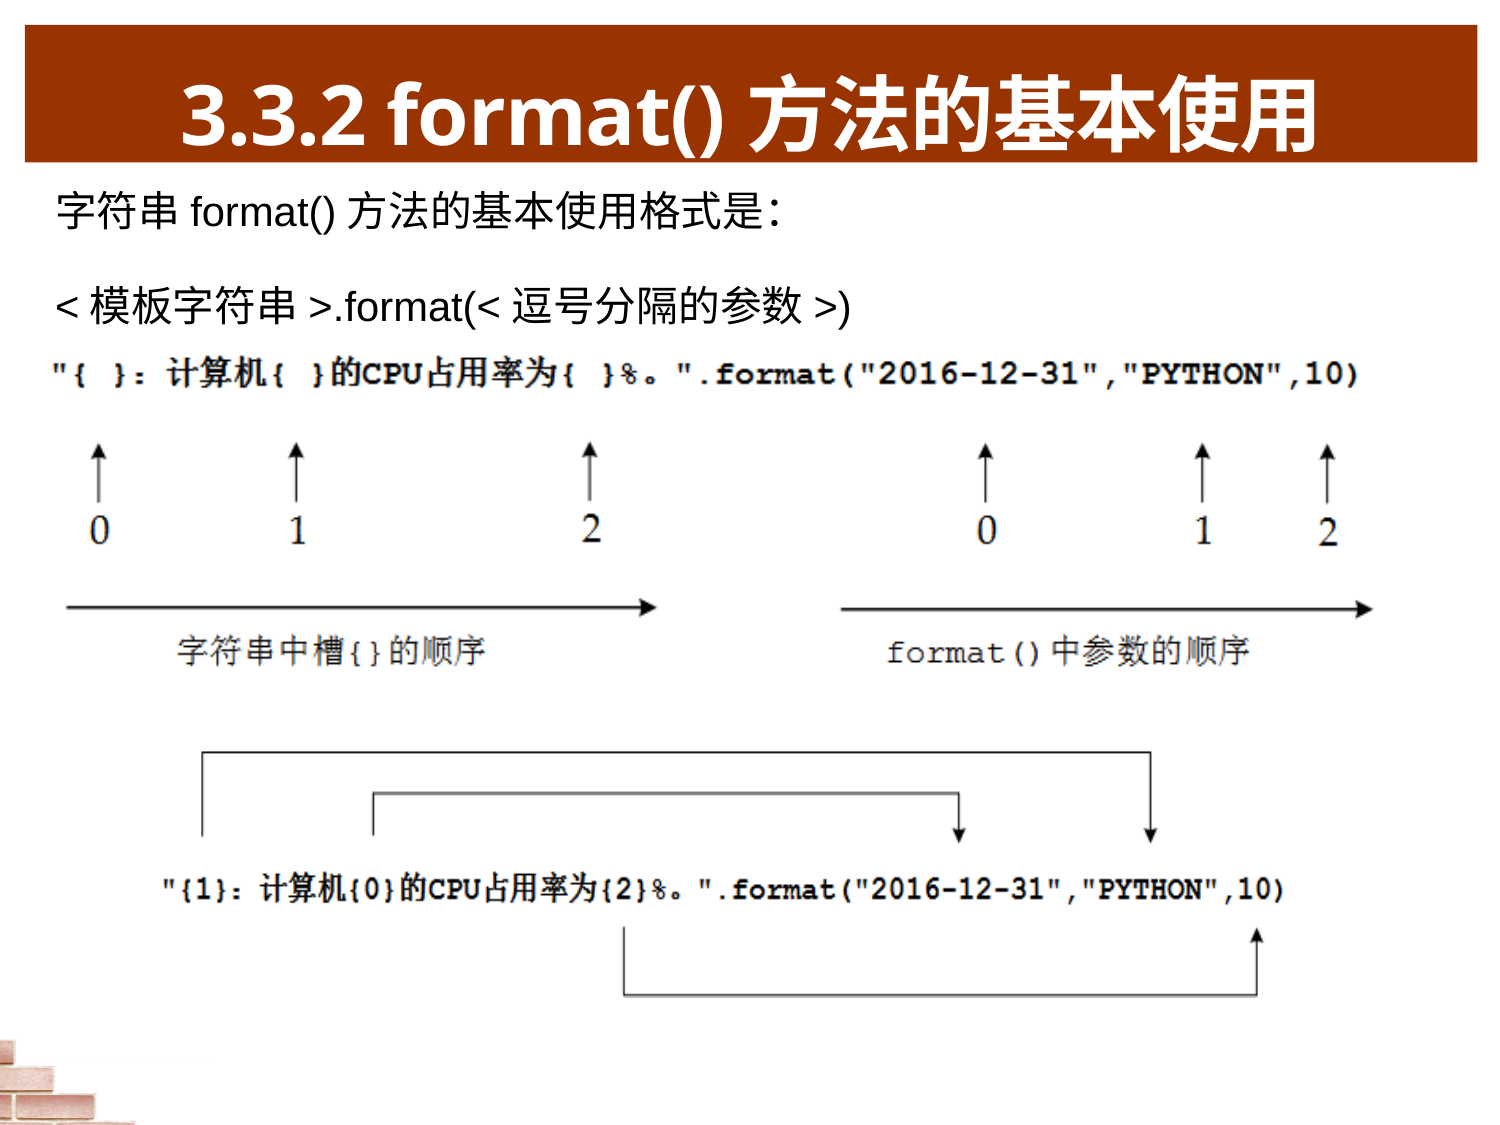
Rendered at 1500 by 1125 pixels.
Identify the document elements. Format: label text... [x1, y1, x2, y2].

text_box [135, 750, 1323, 998]
title 3.3.2 format()方法的基本使用 [24, 24, 1478, 163]
picture [0, 992, 213, 1125]
text_box [24, 343, 1400, 693]
text_box 字符串format()方法的基本使用格式是： <模板字符串>.format(<逗号分隔的参数>) [53, 184, 1464, 344]
